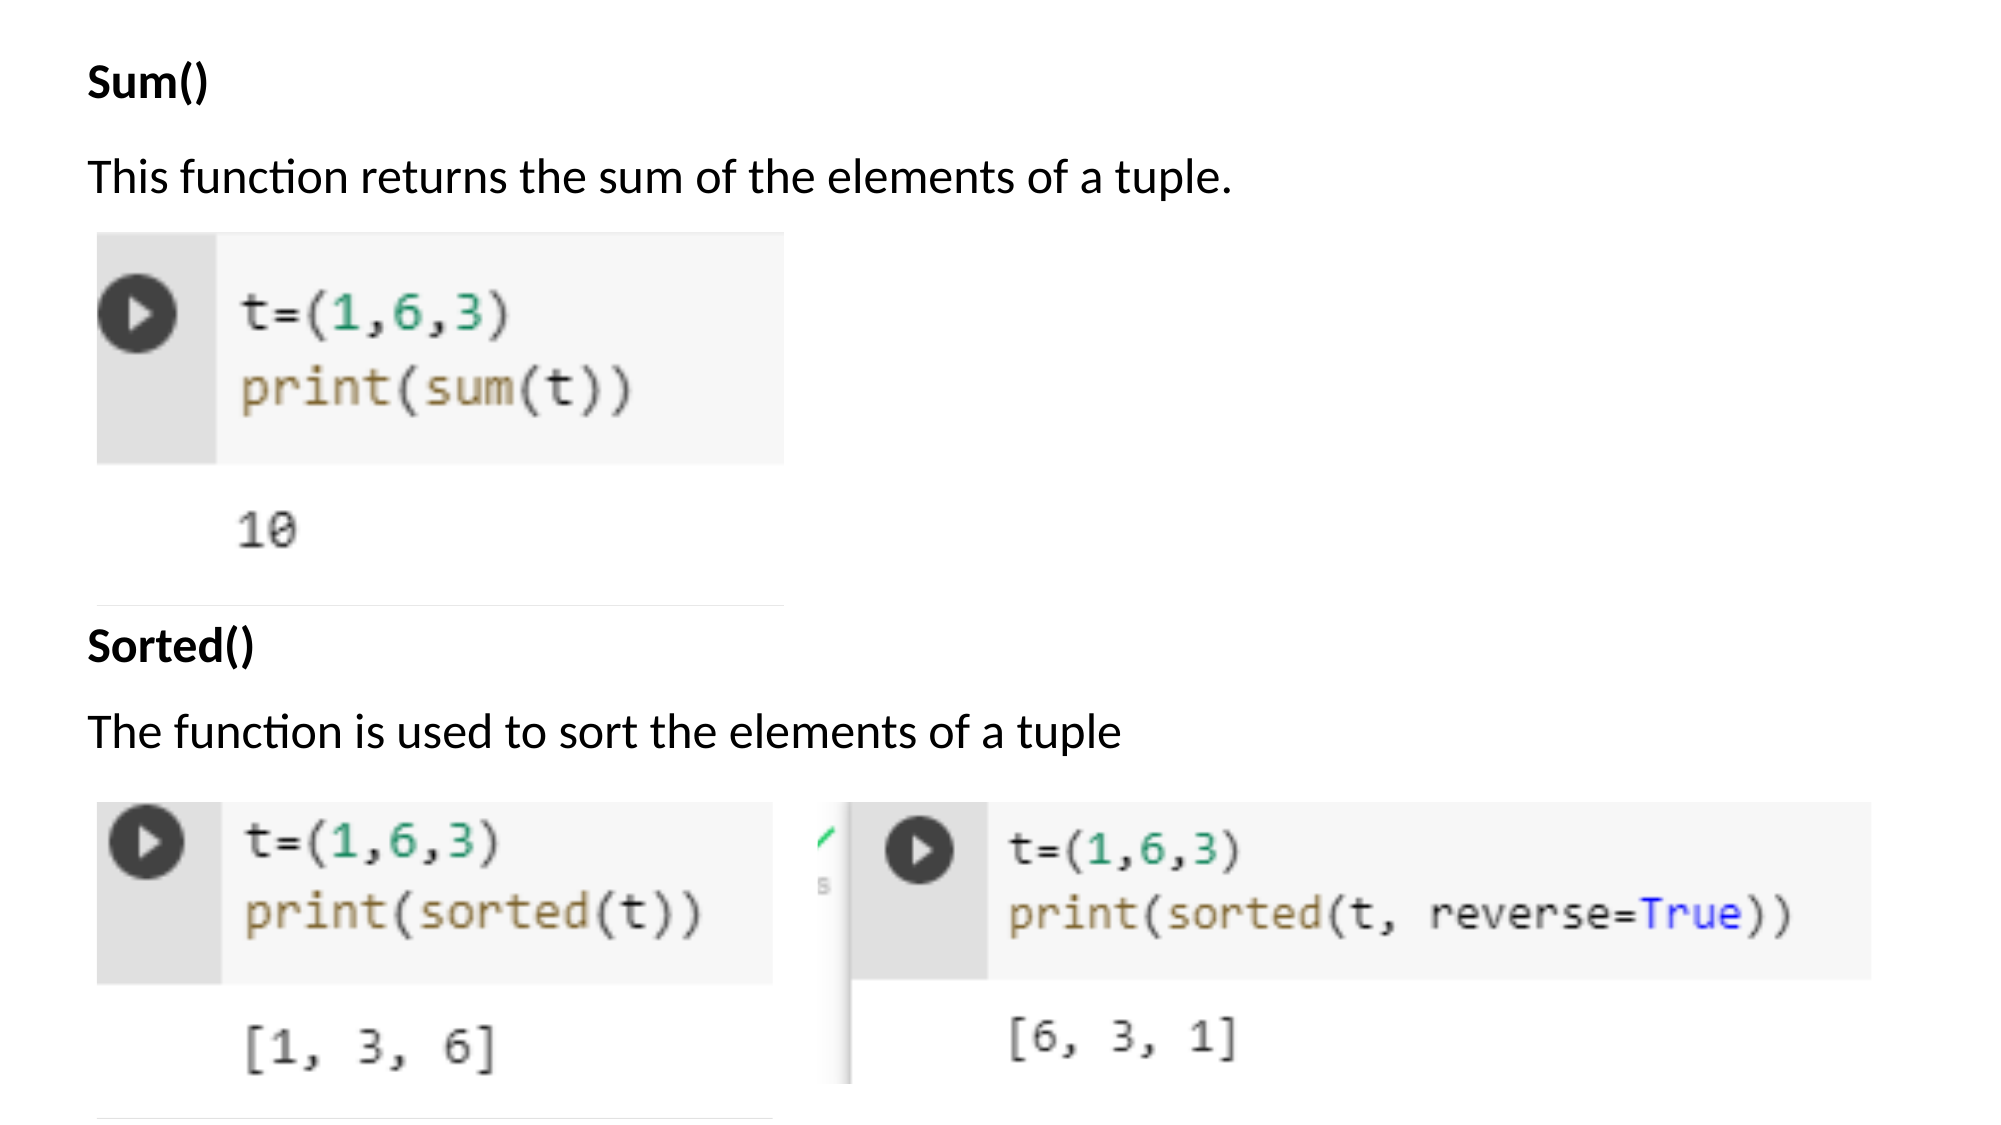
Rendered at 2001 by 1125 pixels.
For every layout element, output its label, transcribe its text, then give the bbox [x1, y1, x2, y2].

picture [96, 802, 773, 1119]
text_box Sum() This function returns the sum of the elements of a tuple. [72, 41, 1786, 211]
picture [96, 232, 784, 606]
picture [817, 802, 1872, 1084]
text_box Sorted() The function is used to sort the elements of a tuple [72, 605, 1713, 767]
